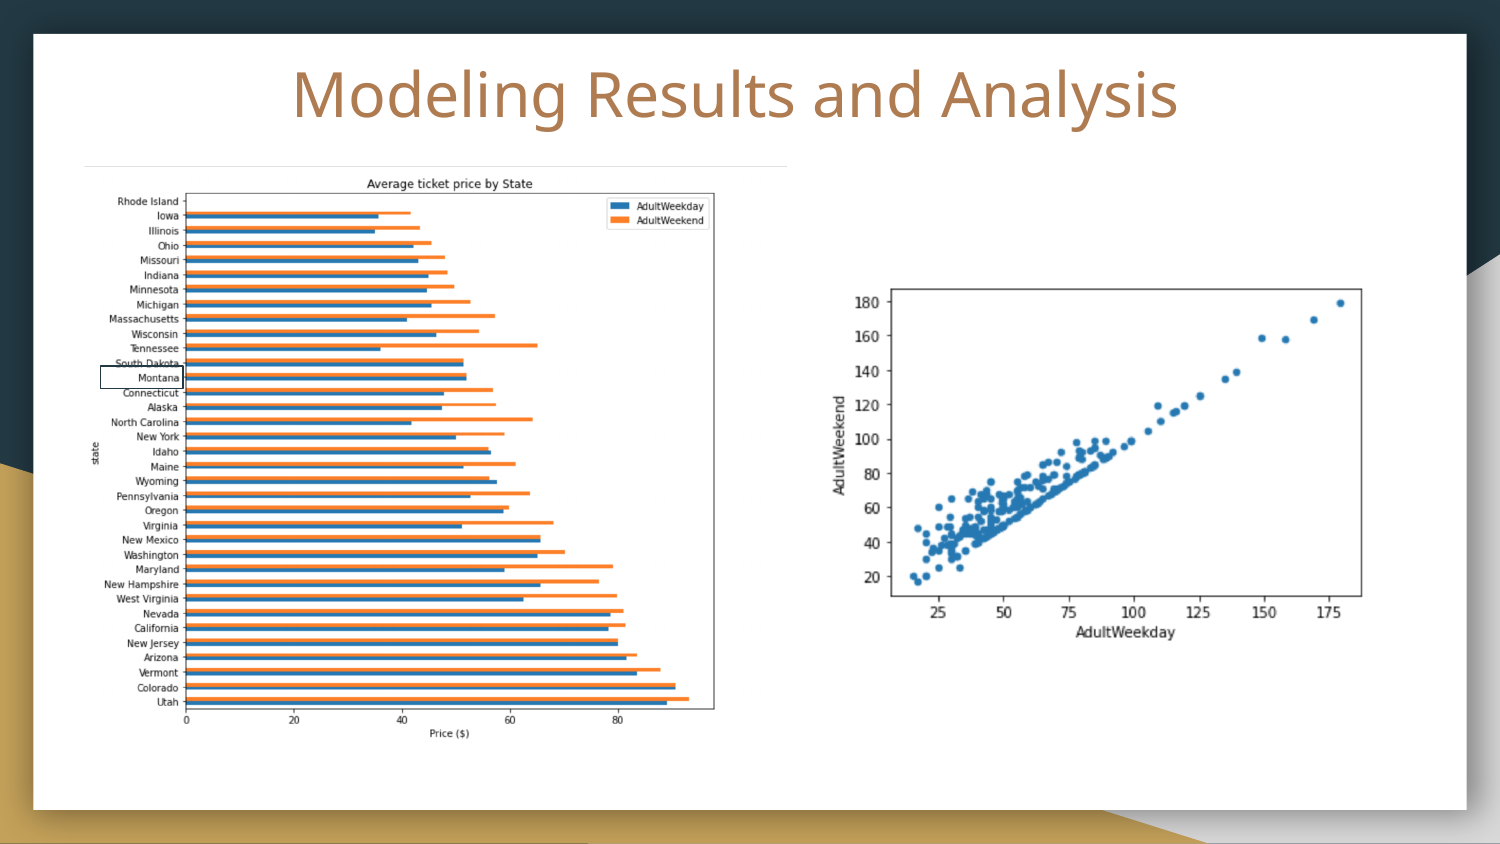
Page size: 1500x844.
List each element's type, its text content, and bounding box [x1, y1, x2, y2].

picture [798, 274, 1450, 664]
title Modeling Results and Analysis [120, 35, 1352, 193]
picture [50, 166, 787, 751]
